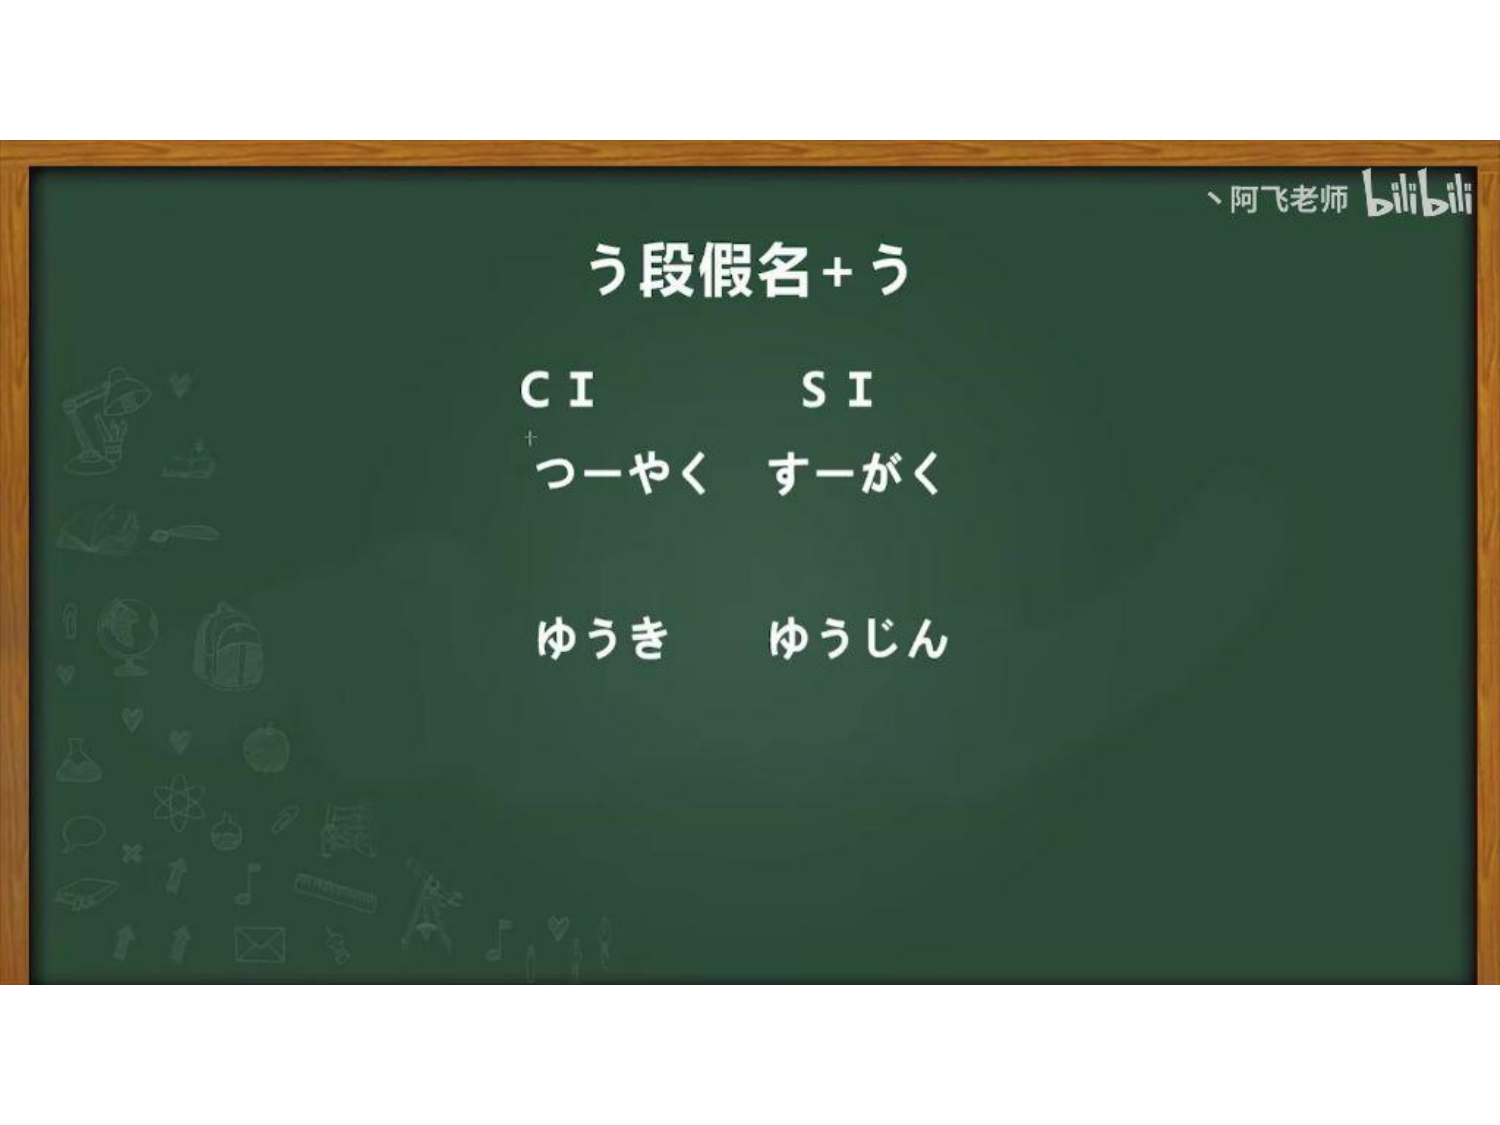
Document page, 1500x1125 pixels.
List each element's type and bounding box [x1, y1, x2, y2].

picture [0, 140, 1500, 985]
